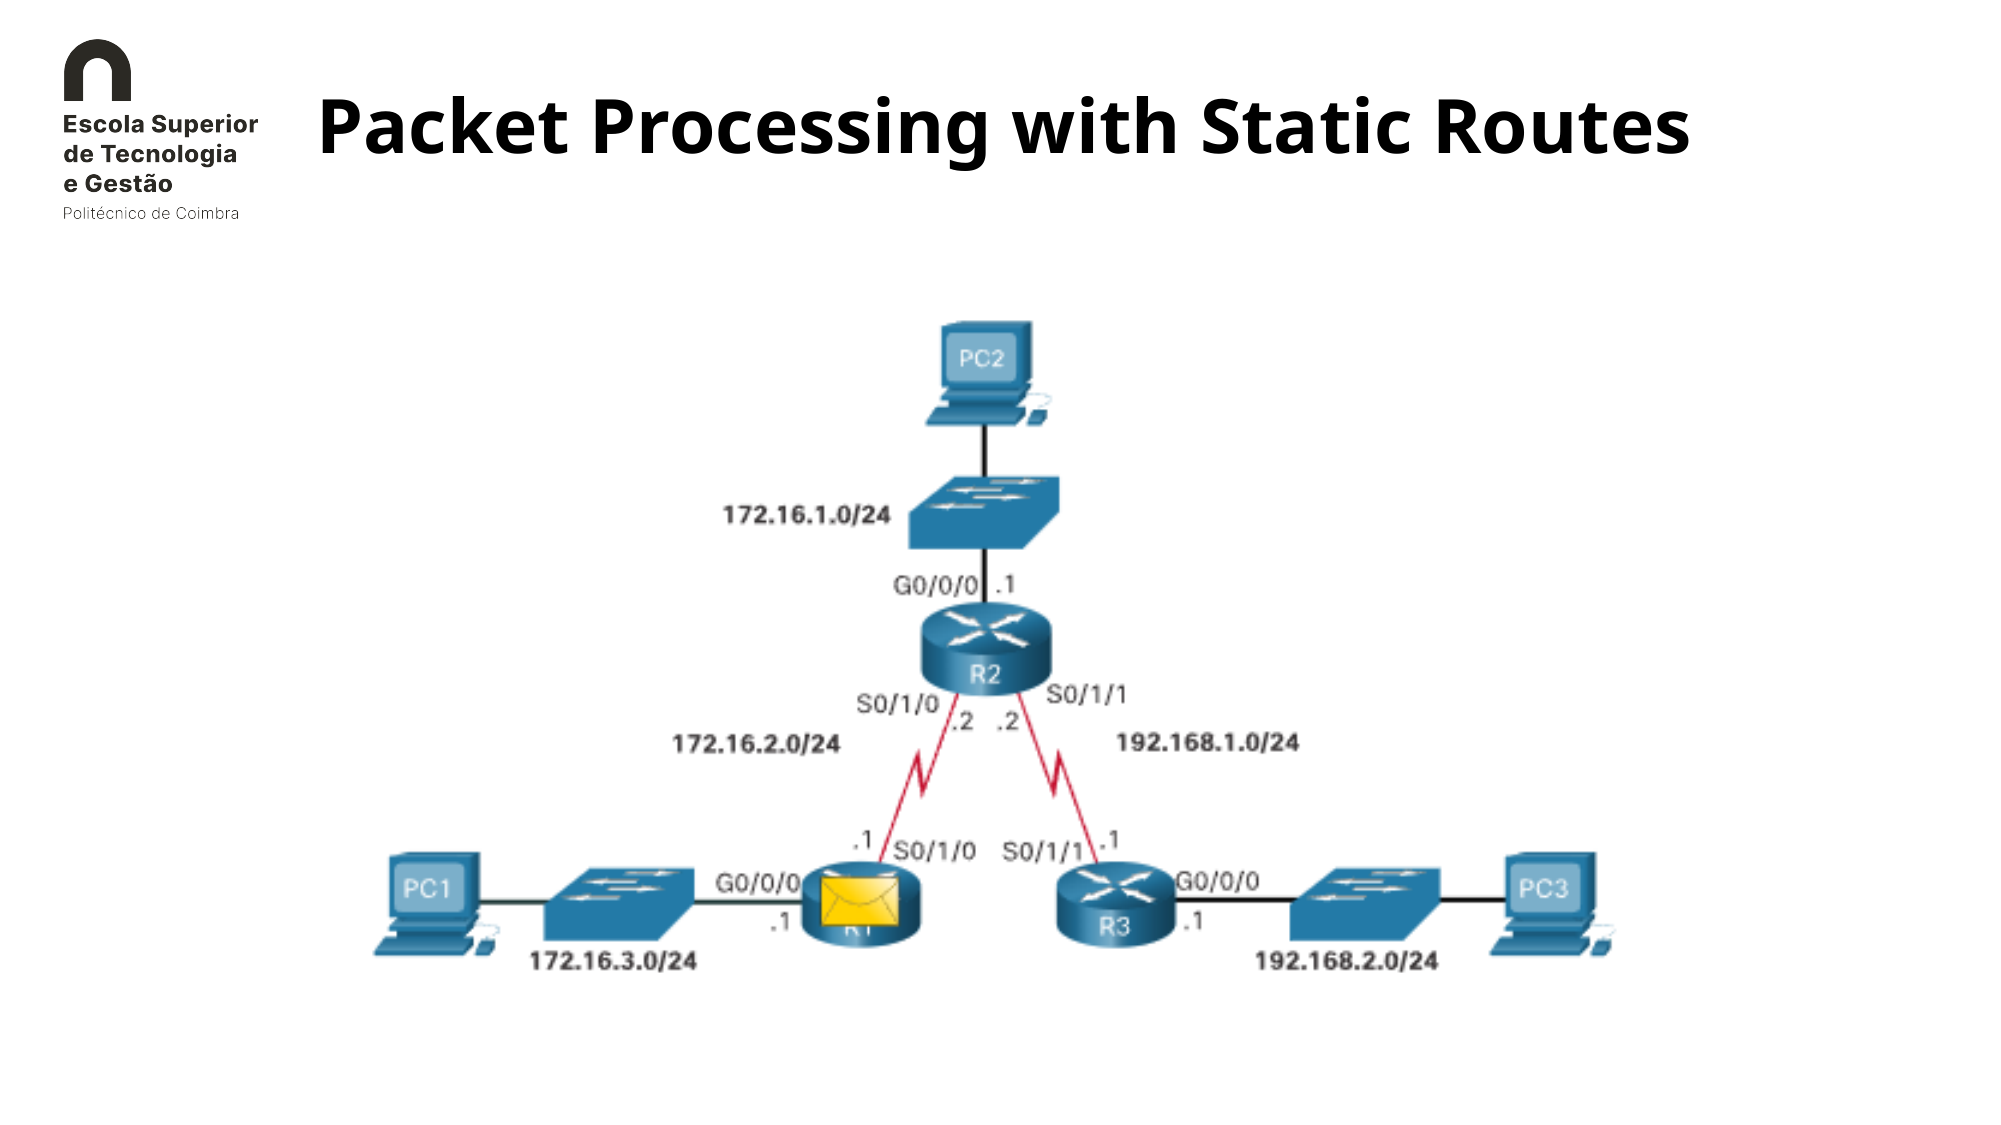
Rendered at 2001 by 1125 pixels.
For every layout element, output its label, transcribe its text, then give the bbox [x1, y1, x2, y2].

title Packet Processing with Static Routes [301, 39, 1940, 219]
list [335, 271, 1665, 1009]
picture [64, 39, 258, 219]
